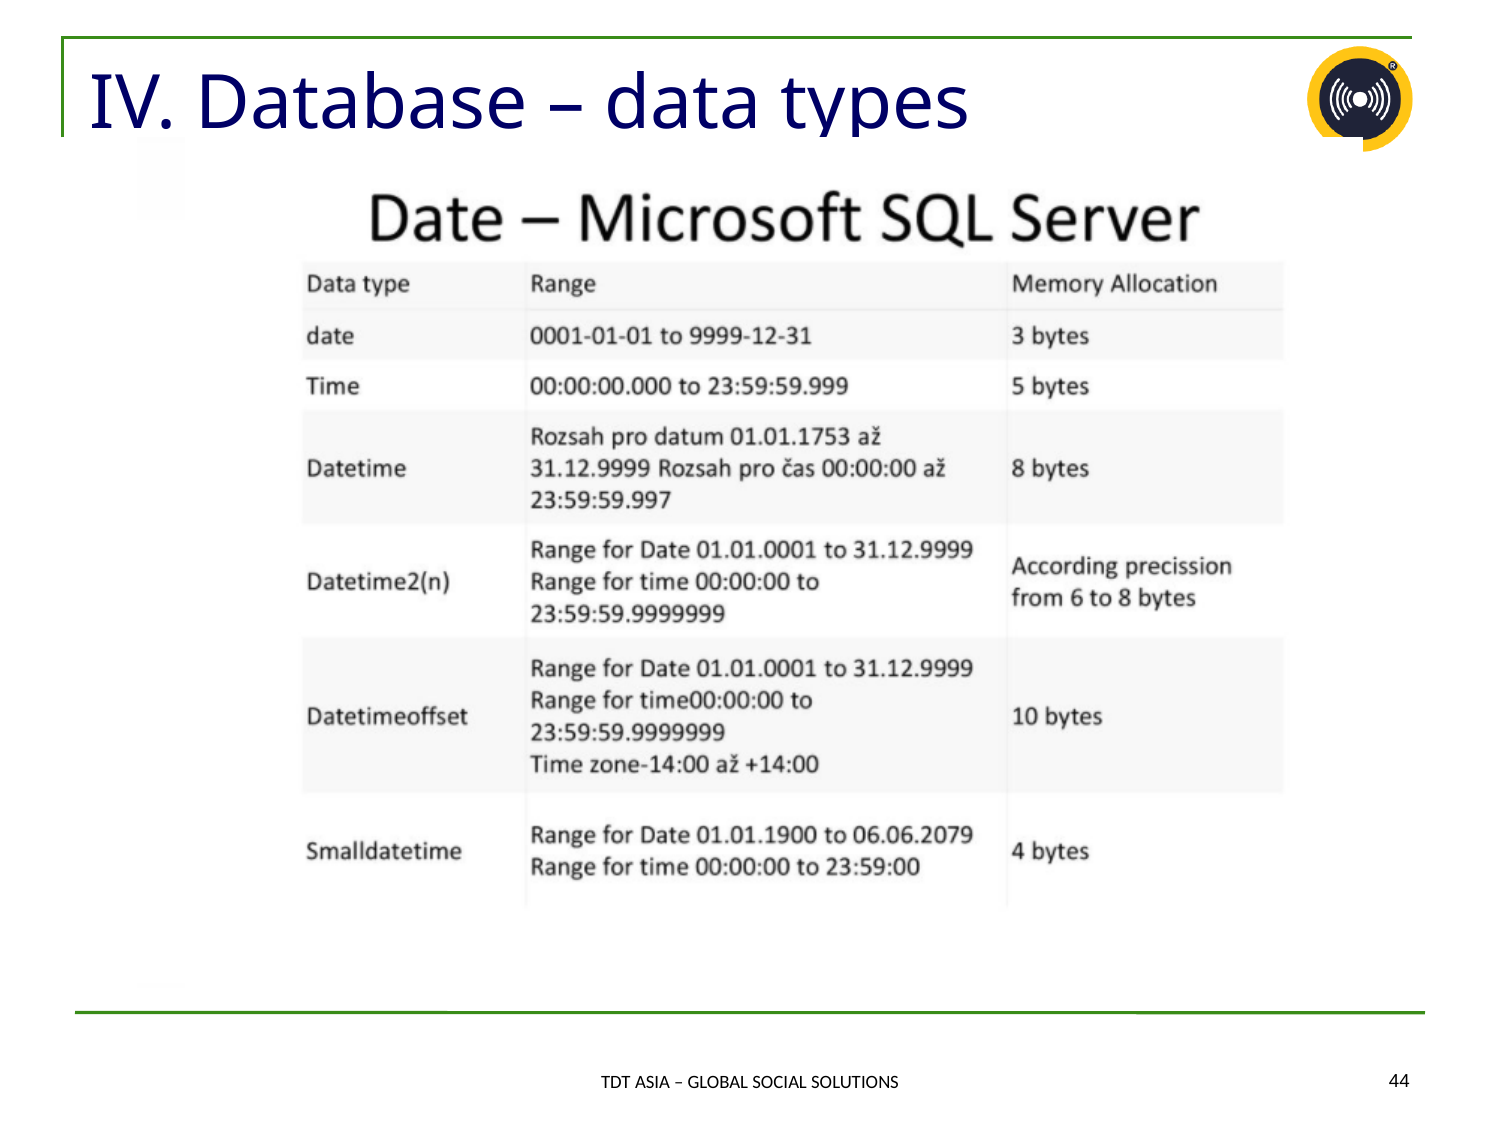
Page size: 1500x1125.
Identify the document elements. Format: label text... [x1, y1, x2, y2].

picture [136, 46, 1413, 988]
footer TDT ASIA – GLOBAL SOCIAL SOLUTIONS [512, 1025, 988, 1100]
slide_number ‹#› [1074, 1024, 1425, 1099]
title IV. Database – data types [75, 45, 1164, 161]
